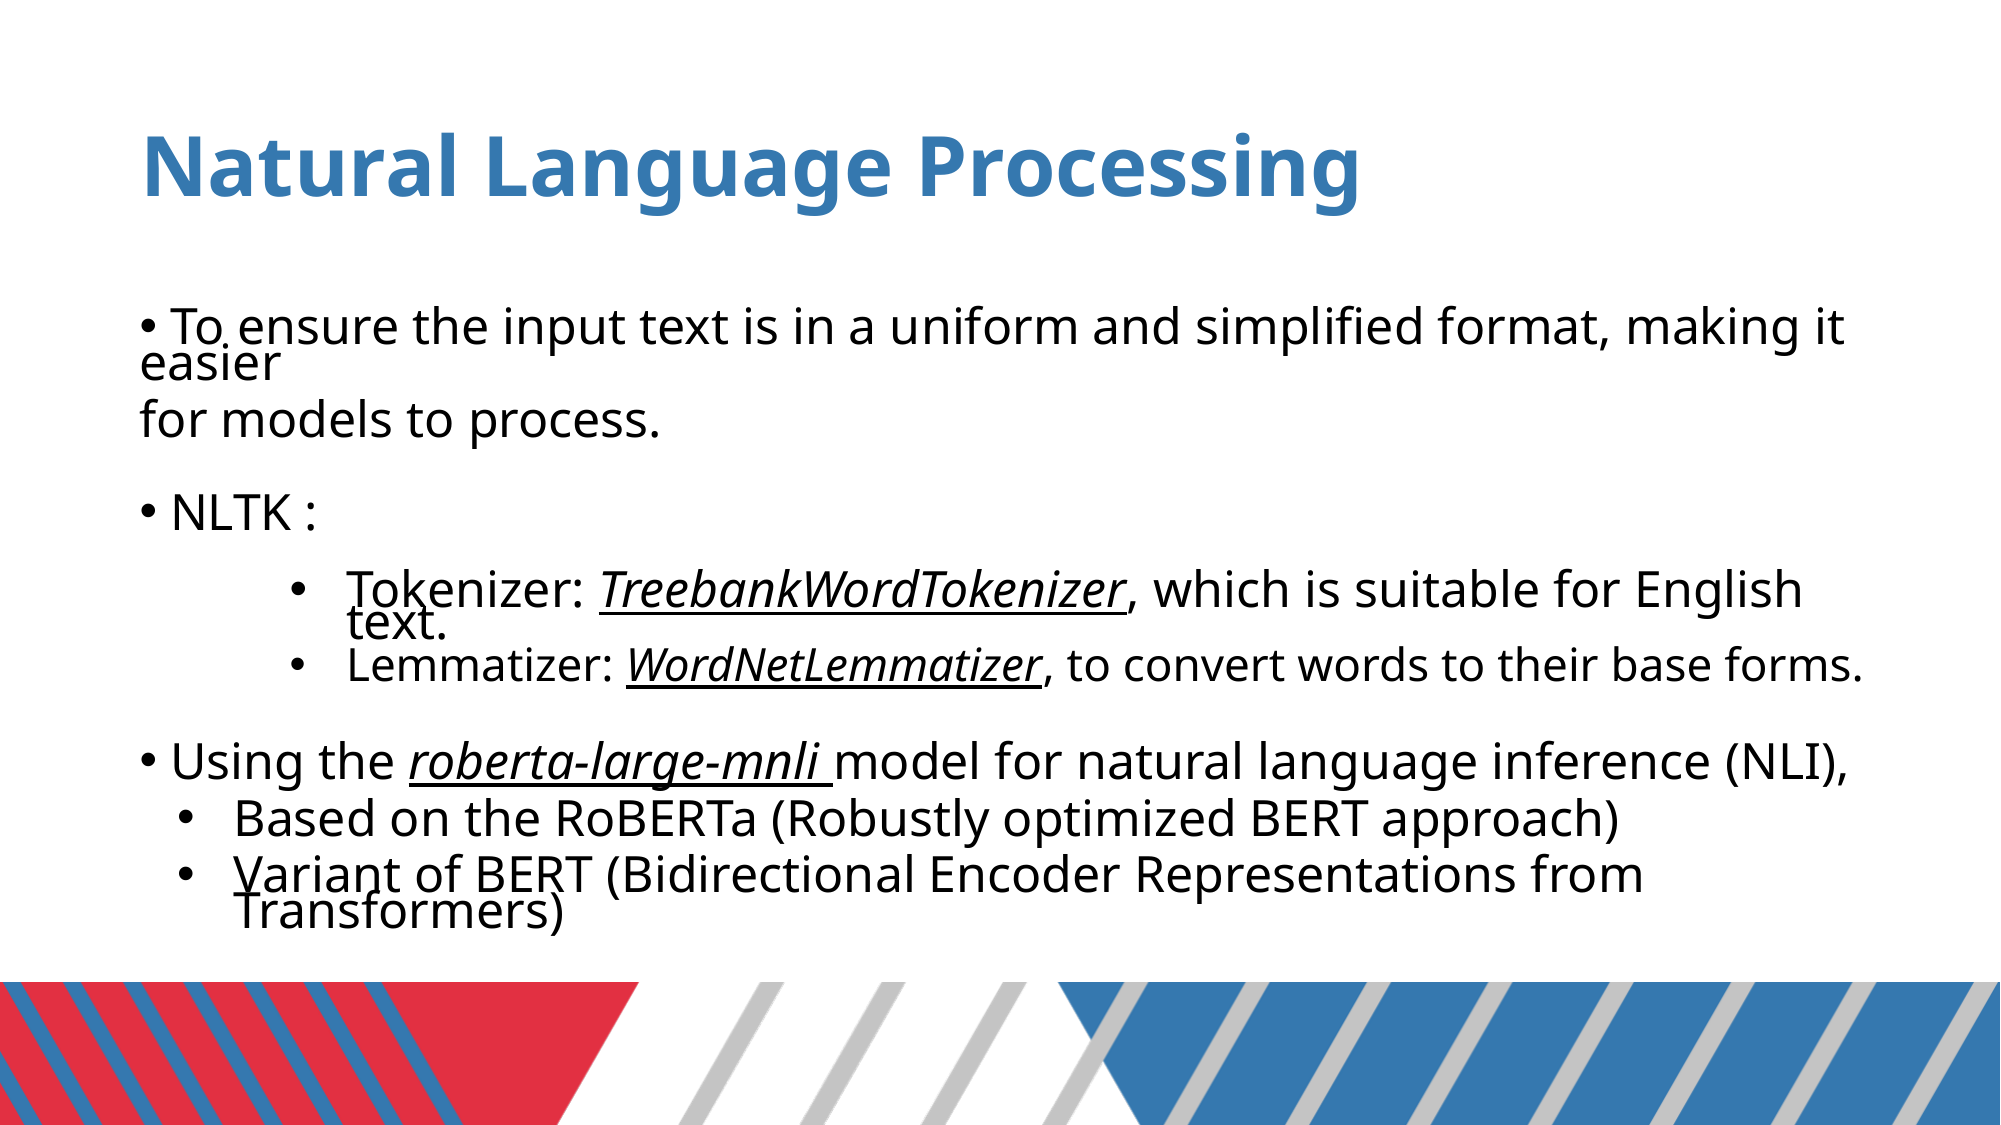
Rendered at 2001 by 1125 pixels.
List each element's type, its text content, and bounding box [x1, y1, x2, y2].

picture [0, 982, 2000, 1125]
text_box To ensure the input text is in a uniform and simplified format, making it easier for models to process. NLTK : ​ Tokenizer: TreebankWordTokenizer, which is suitable for English text. Lemmatizer: WordNetLemmatizer, to convert words to their base forms.​ Using the roberta-large-mnli model for natural language inference (NLI), Based on the RoBERTa (Robustly optimized BERT approach) Variant of BERT (Bidirectional Encoder Representations from Transformers) [124, 245, 1901, 1074]
title Natural Language Processing [125, 117, 1863, 224]
